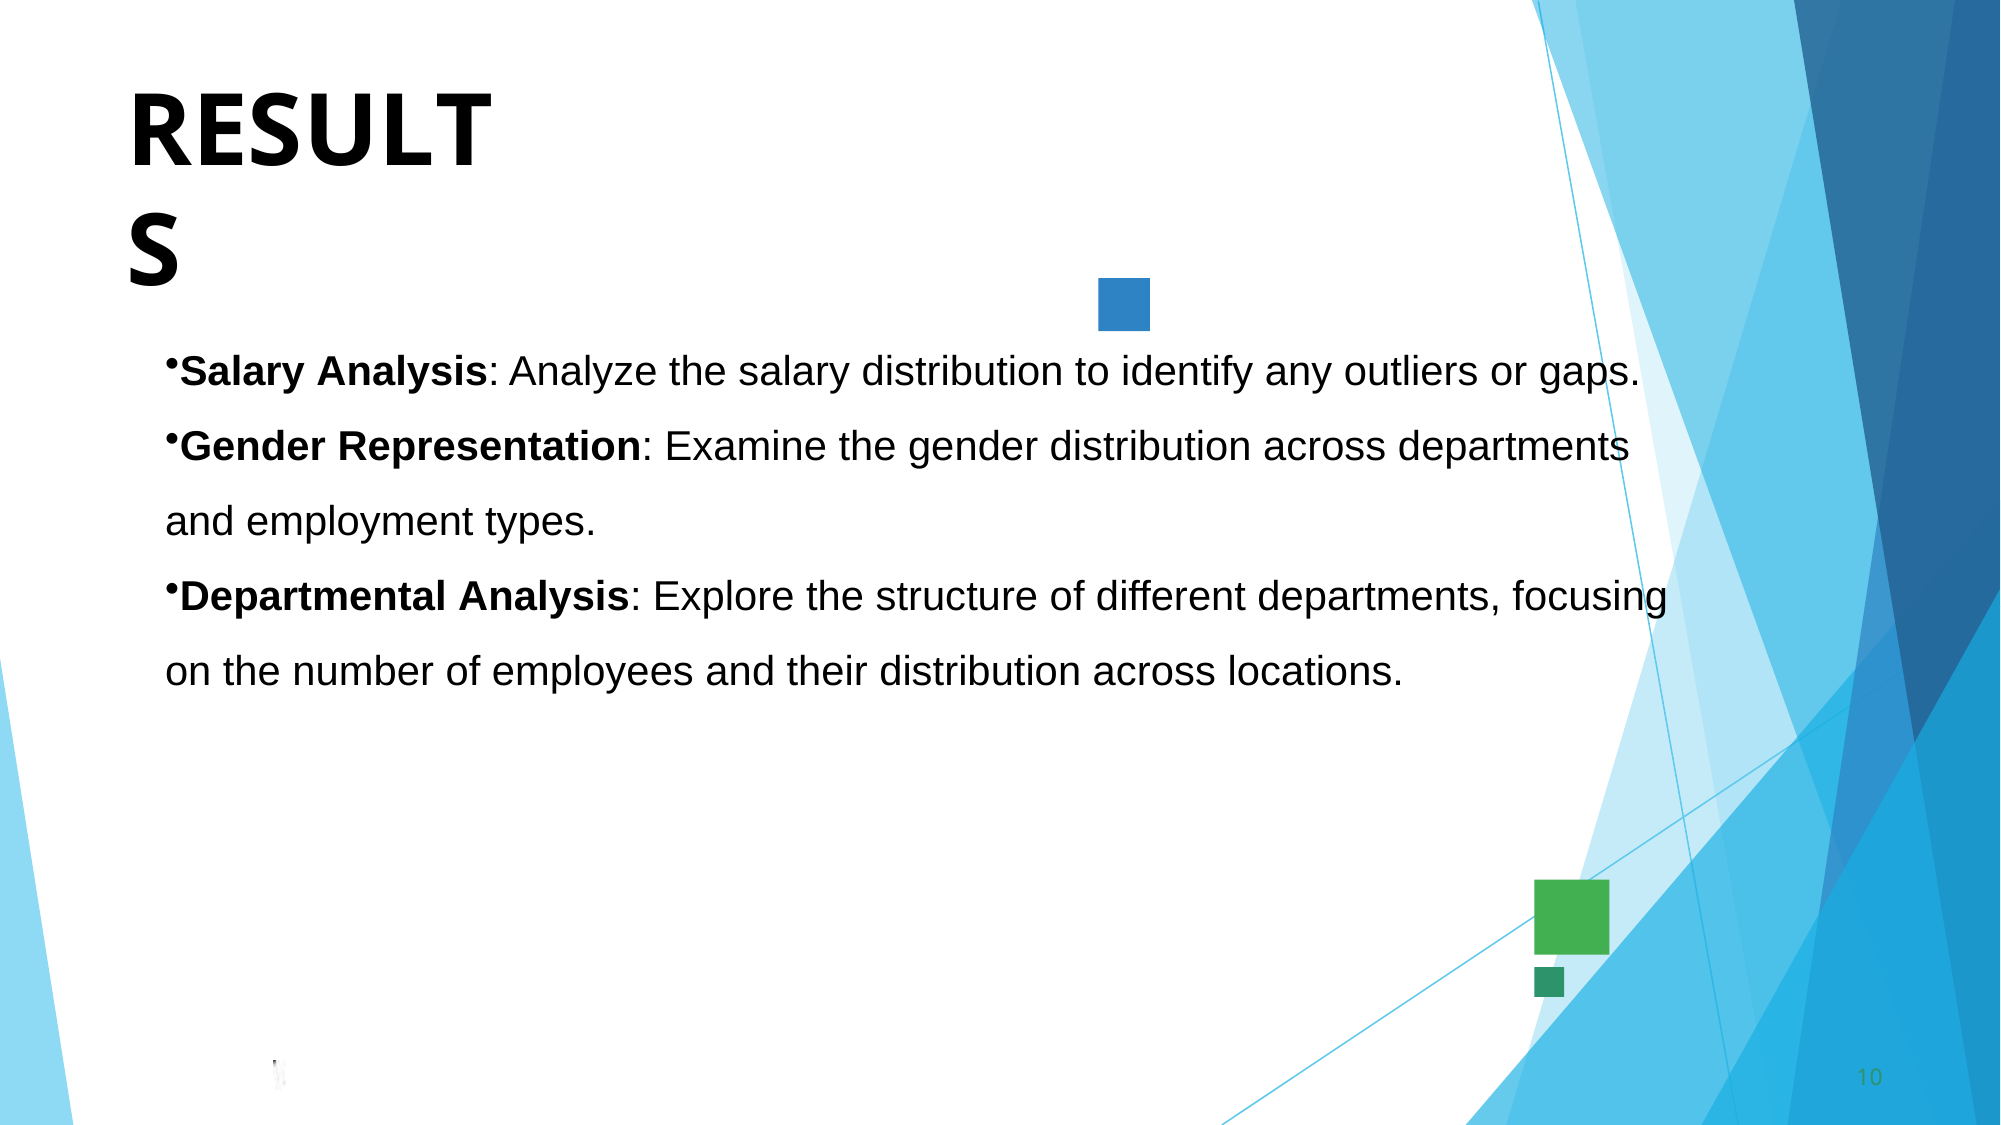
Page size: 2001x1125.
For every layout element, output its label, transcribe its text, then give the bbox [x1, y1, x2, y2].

text_box Salary Analysis: Analyze the salary distribution to identify any outliers or gaps. Gender Representation: Examine the gender distribution across departments and employment types. Departmental Analysis: Explore the structure of different departments, focusing on the number of employees and their distribution across locations. [150, 311, 1700, 702]
title RESULTS [123, 63, 524, 306]
text_box [1098, 278, 1150, 311]
picture [273, 1060, 287, 1091]
text_box [1534, 967, 1565, 997]
text_box [1534, 879, 1610, 955]
text_box 10 [1849, 1061, 1888, 1095]
